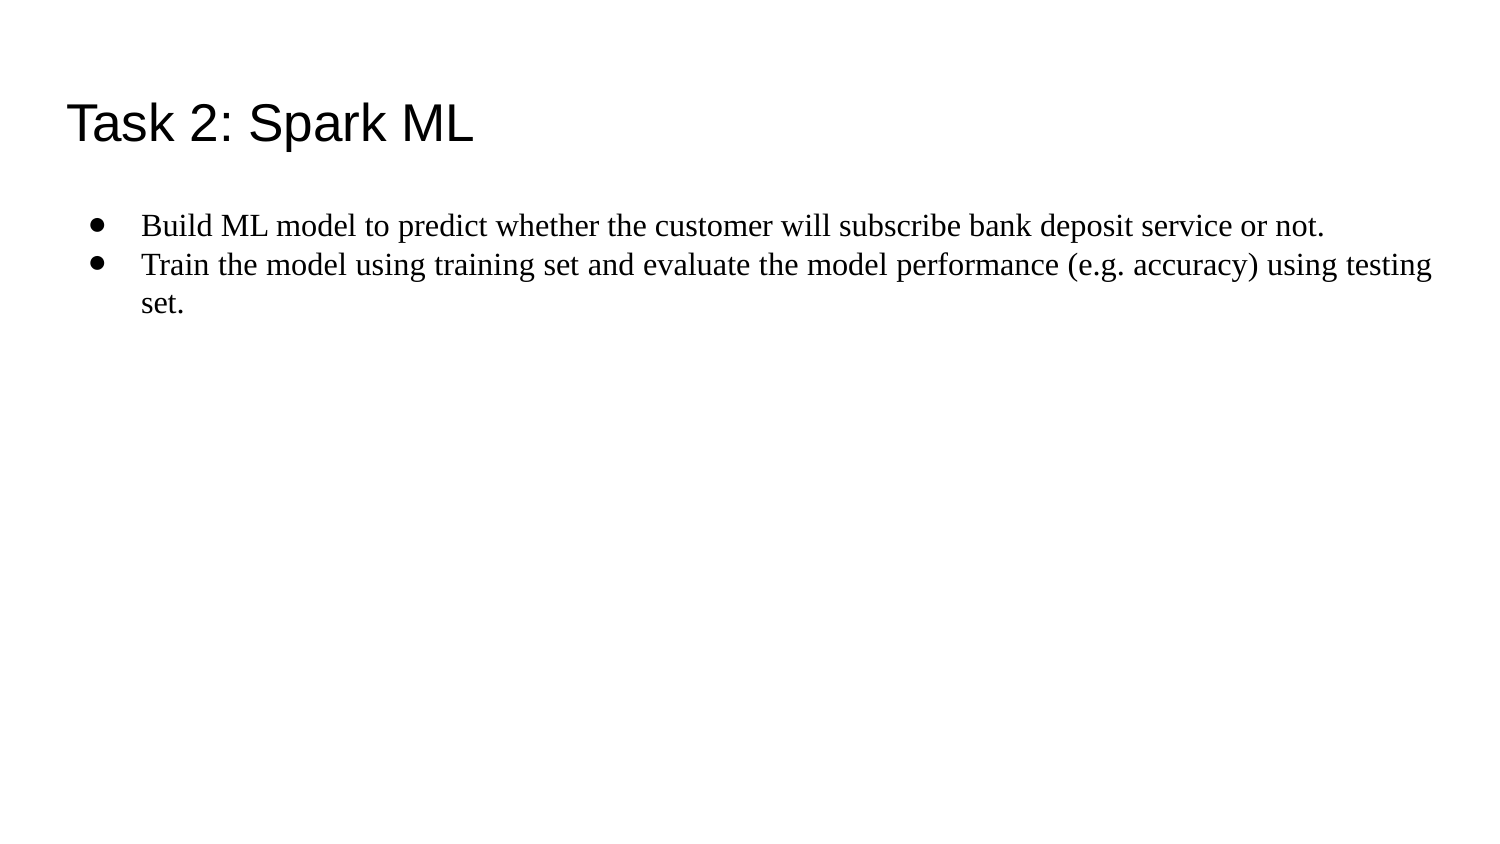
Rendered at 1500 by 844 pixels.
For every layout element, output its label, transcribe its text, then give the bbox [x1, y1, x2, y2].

title Task 2: Spark ML [51, 72, 1449, 167]
list Build ML model to predict whether the customer will subscribe bank deposit service or not. Train the model using training set and evaluate the model performance (e.g. accuracy) using testing set. [51, 189, 1449, 437]
